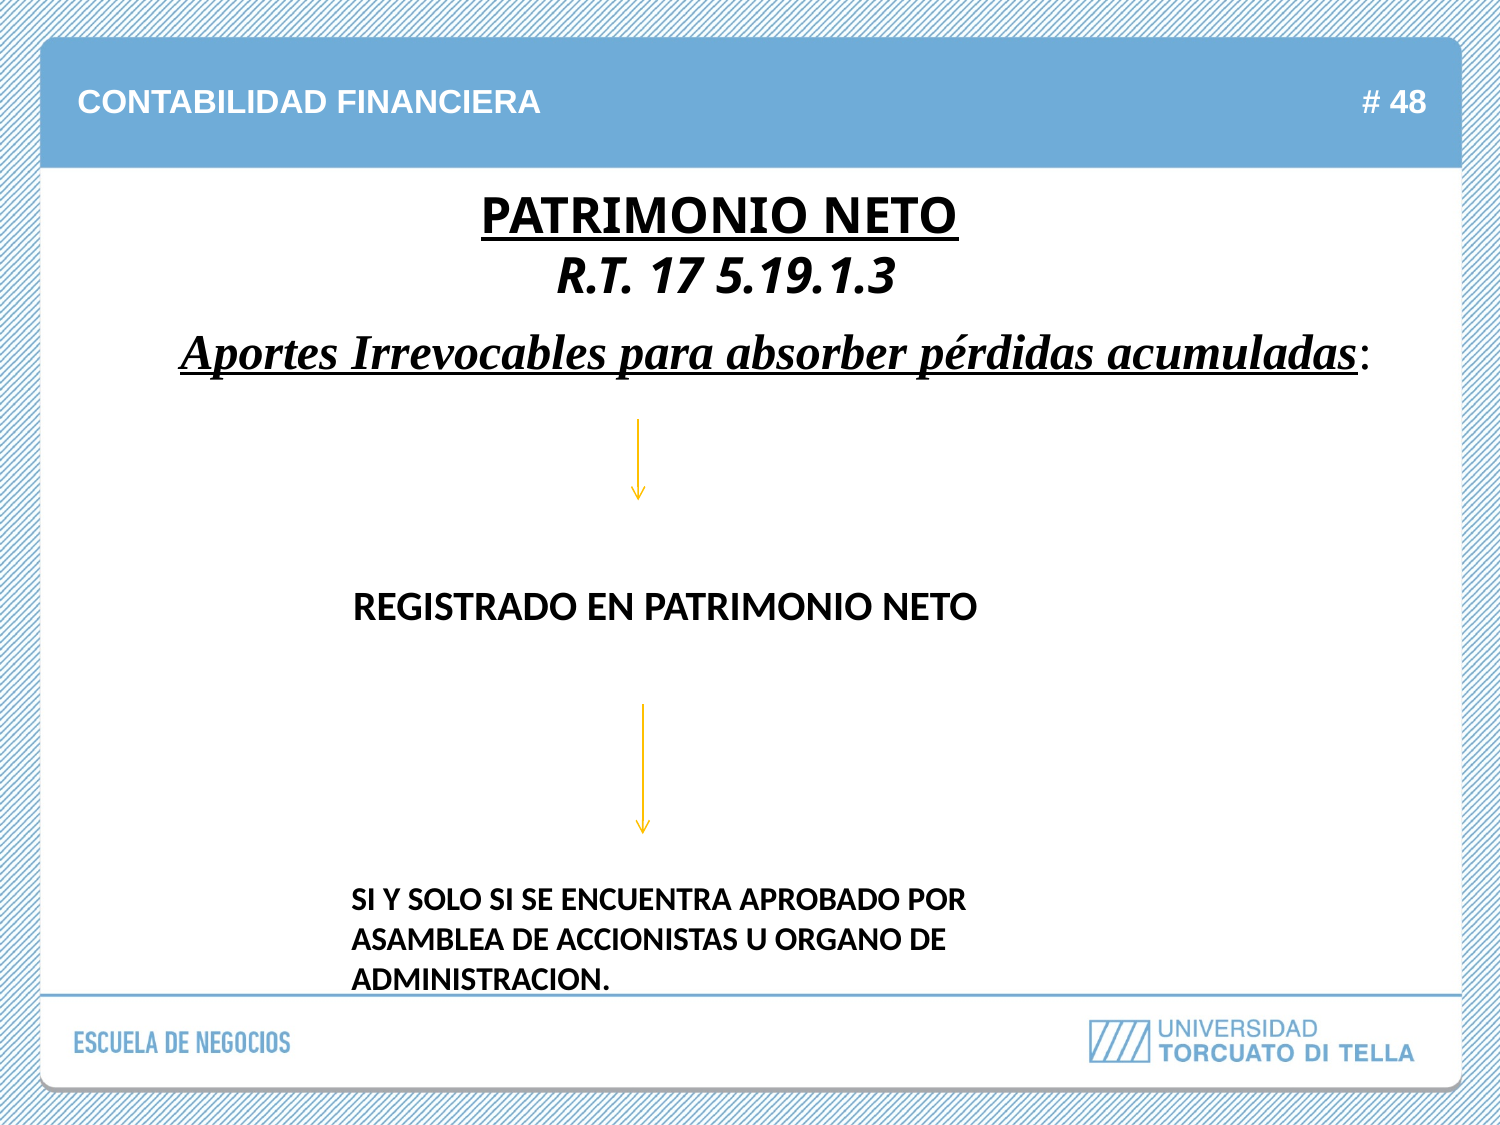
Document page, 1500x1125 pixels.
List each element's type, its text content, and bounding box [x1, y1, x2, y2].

picture [0, 0, 1500, 1125]
text_box PATRIMONIO NETO R.T. 17 5.19.1.3 [112, 175, 1341, 311]
text_box SI Y SOLO SI SE ENCUENTRA APROBADO POR ASAMBLEA DE ACCIONISTAS U ORGANO DE ADMINISTRACION. [336, 869, 1034, 1005]
text_box REGISTRADO EN PATRIMONIO NETO [338, 571, 1053, 636]
text_box Aportes Irrevocables para absorber pérdidas acumuladas: [53, 312, 1471, 387]
